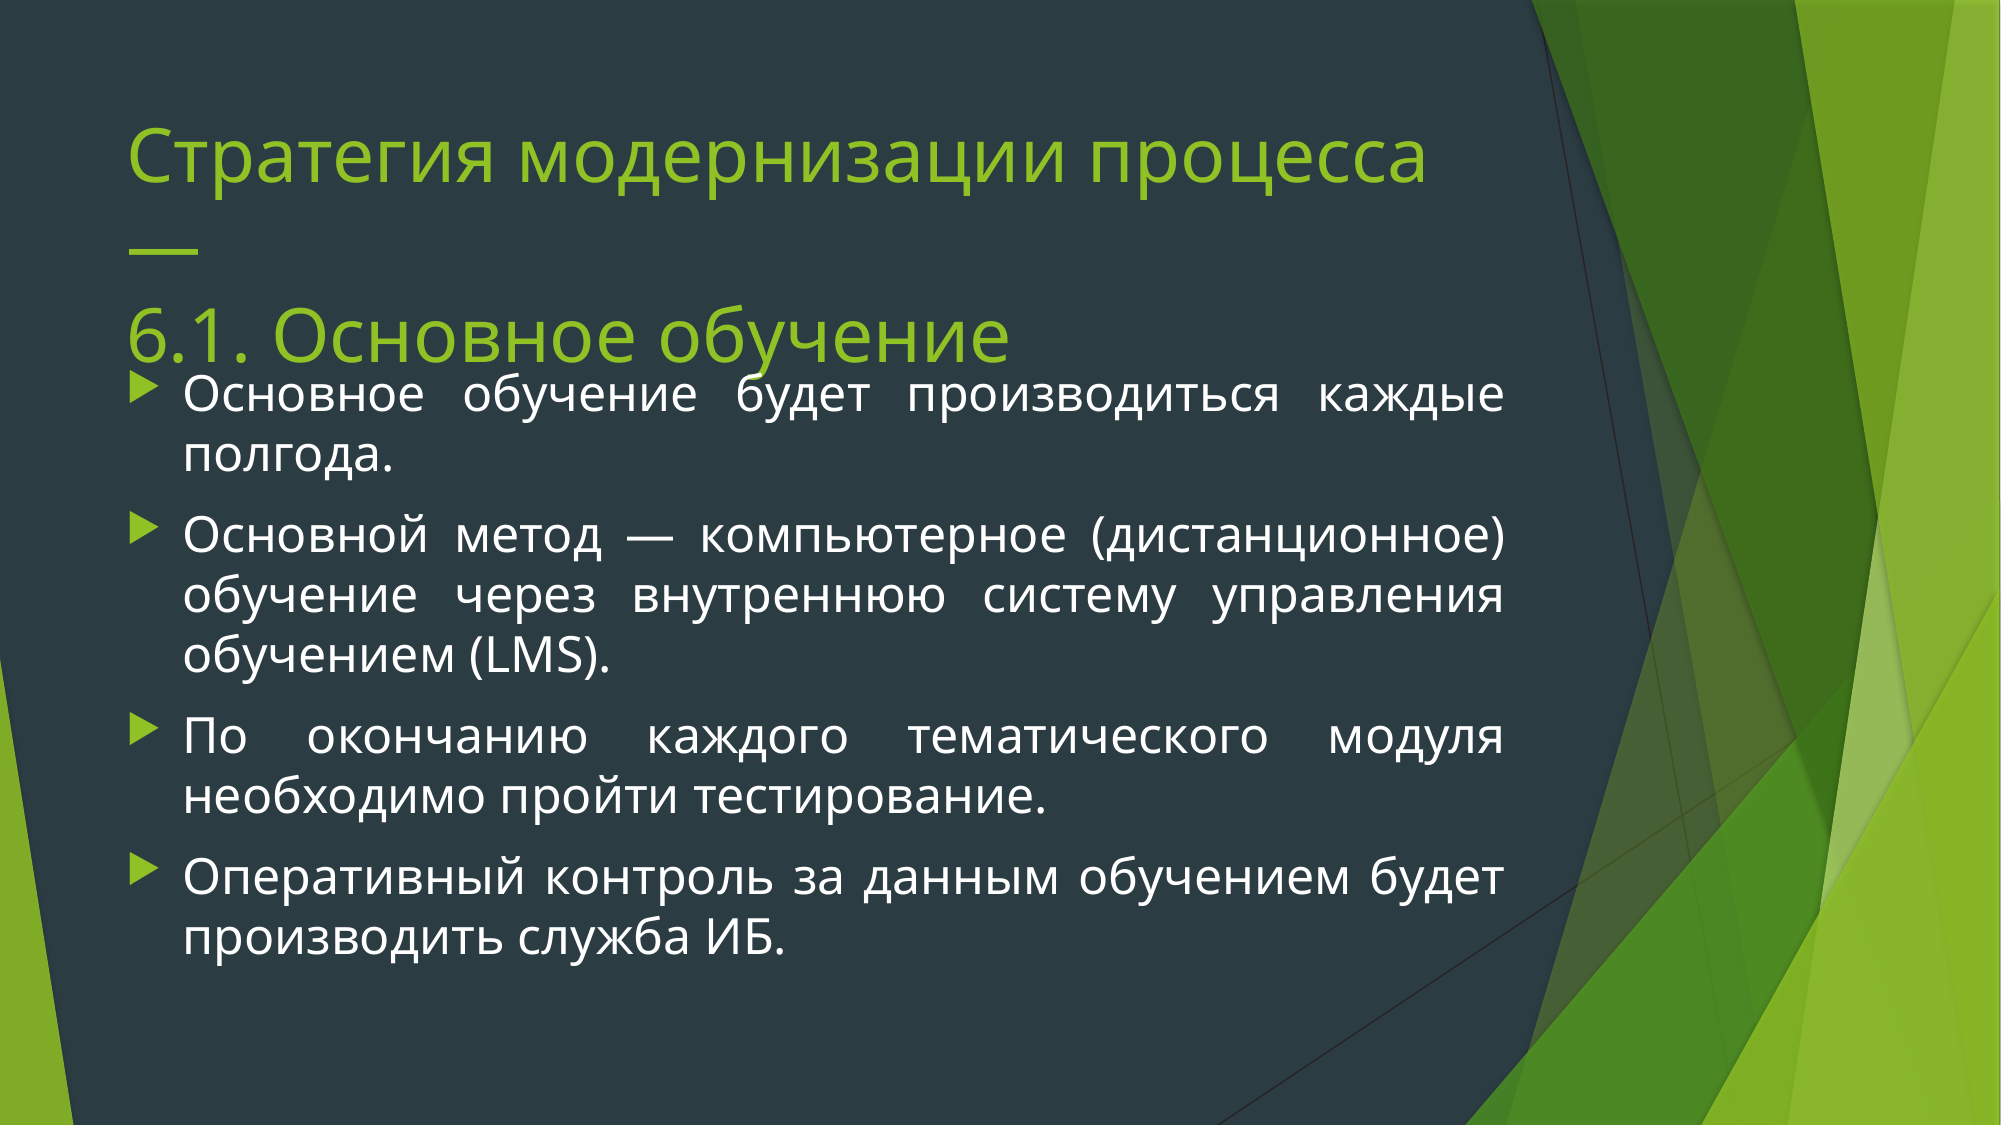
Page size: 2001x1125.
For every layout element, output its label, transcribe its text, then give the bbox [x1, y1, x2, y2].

list Основное обучение будет производиться каждые полгода. Основной метод — компьютерное (дистанционное) обучение через внутреннюю систему управления обучением (LMS). По окончанию каждого тематического модуля необходимо пройти тестирование. Оперативный контроль за данным обучением будет производить служба ИБ. [111, 354, 1522, 1052]
title Стратегия модернизации процесса — 6.1. Основное обучение [111, 99, 1522, 317]
